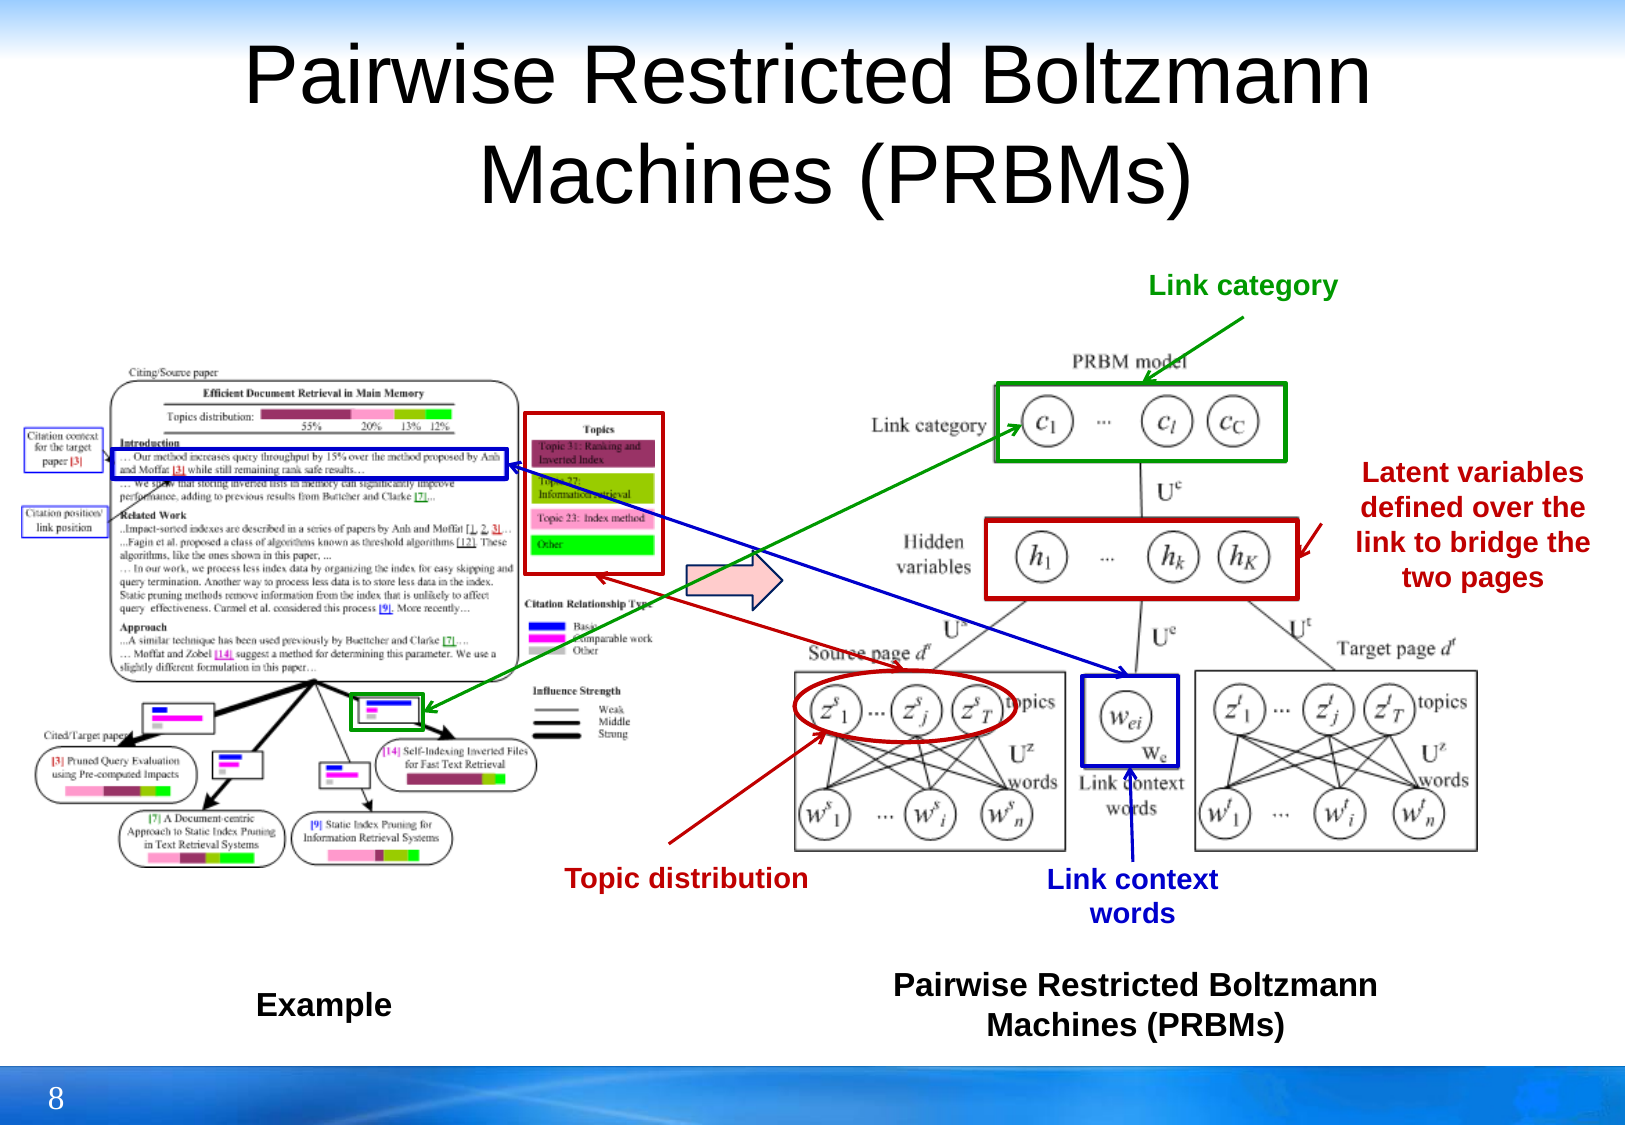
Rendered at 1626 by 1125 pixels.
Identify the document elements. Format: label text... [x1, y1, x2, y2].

text_box Link context words [1014, 861, 1252, 930]
text_box Link category [1092, 249, 1396, 319]
picture [794, 346, 1478, 852]
title Pairwise Restricted Boltzmann Machines (PRBMs) [40, 54, 1577, 186]
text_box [1027, 463, 1131, 677]
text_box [422, 424, 1023, 713]
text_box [691, 708, 805, 868]
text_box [1159, 298, 1226, 401]
text_box [659, 411, 665, 423]
text_box Topic distribution [535, 842, 838, 912]
picture [0, 1066, 1625, 1125]
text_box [1297, 523, 1322, 560]
text_box Example [74, 968, 575, 1038]
picture [21, 364, 656, 869]
text_box Pairwise Restricted Boltzmann Machines (PRBMs) [828, 968, 1443, 1038]
text_box Latent variables defined over the link to bridge the two pages [1483, 435, 1625, 612]
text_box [1083, 812, 1180, 816]
